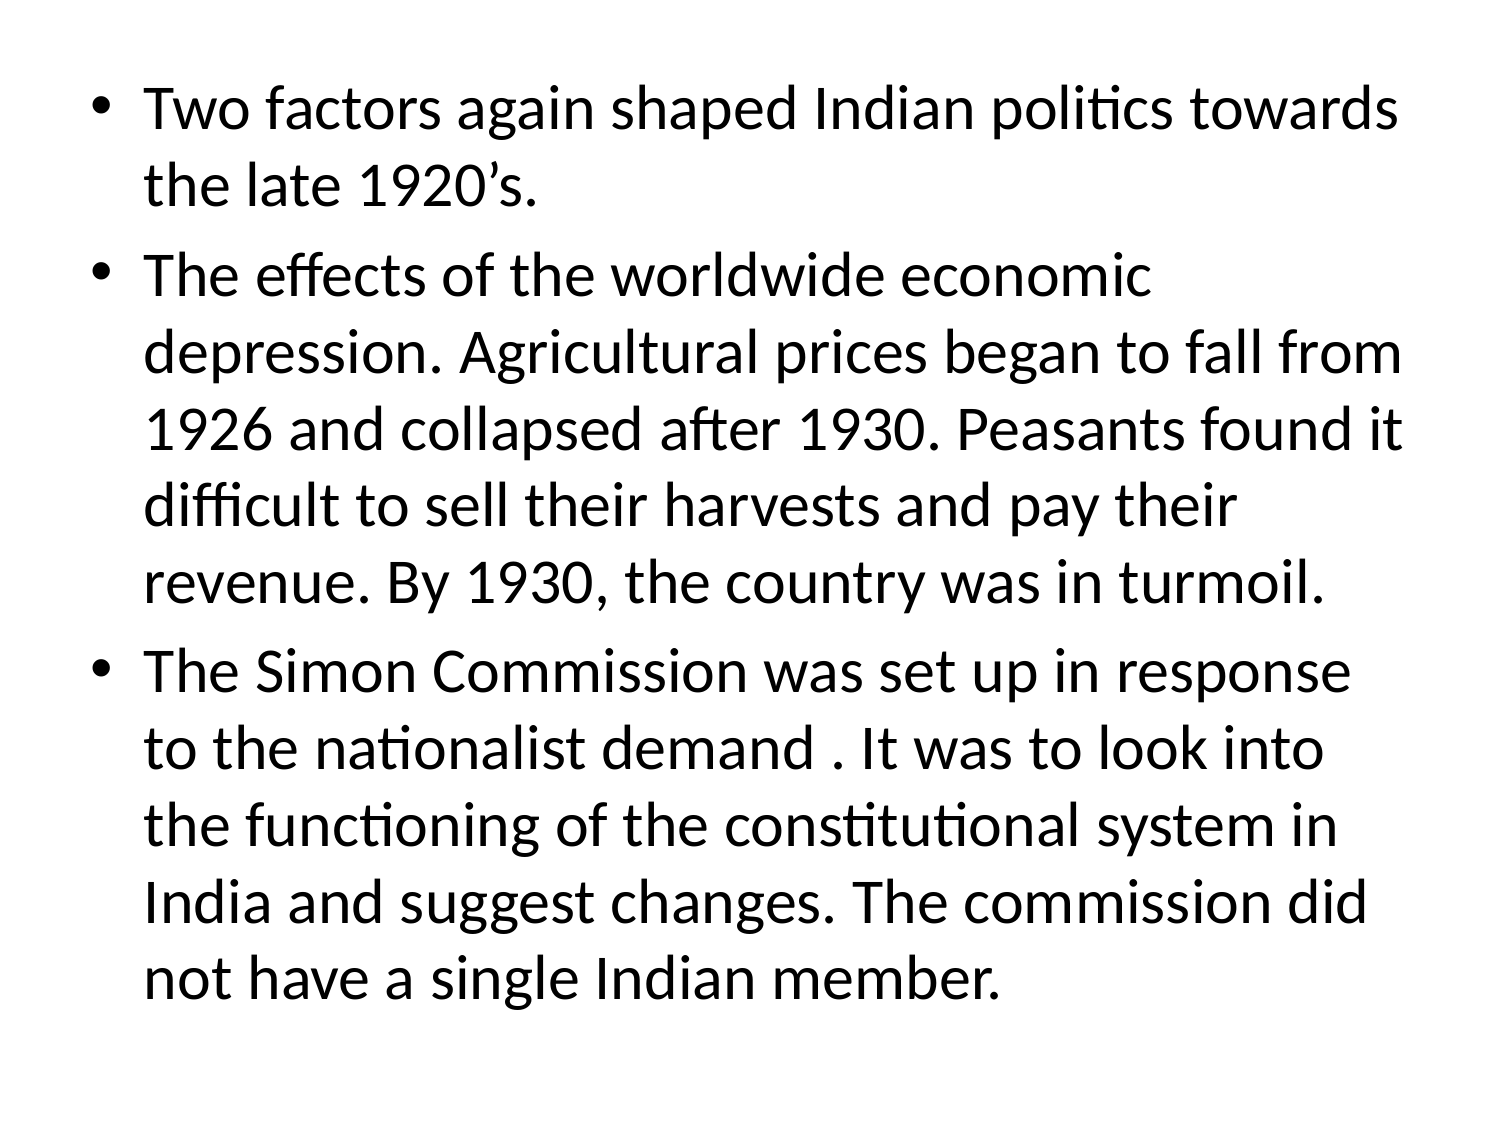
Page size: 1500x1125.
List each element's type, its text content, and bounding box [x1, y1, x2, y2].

list Two factors again shaped Indian politics towards the late 1920’s. The effects of the worldwide economic depression. Agricultural prices began to fall from 1926 and collapsed after 1930. Peasants found it difficult to sell their harvests and pay their revenue. By 1930, the country was in turmoil. The Simon Commission was set up in response to the nationalist demand . It was to look into the functioning of the constitutional system in India and suggest changes. The commission did not have a single Indian member. [75, 58, 1425, 1067]
